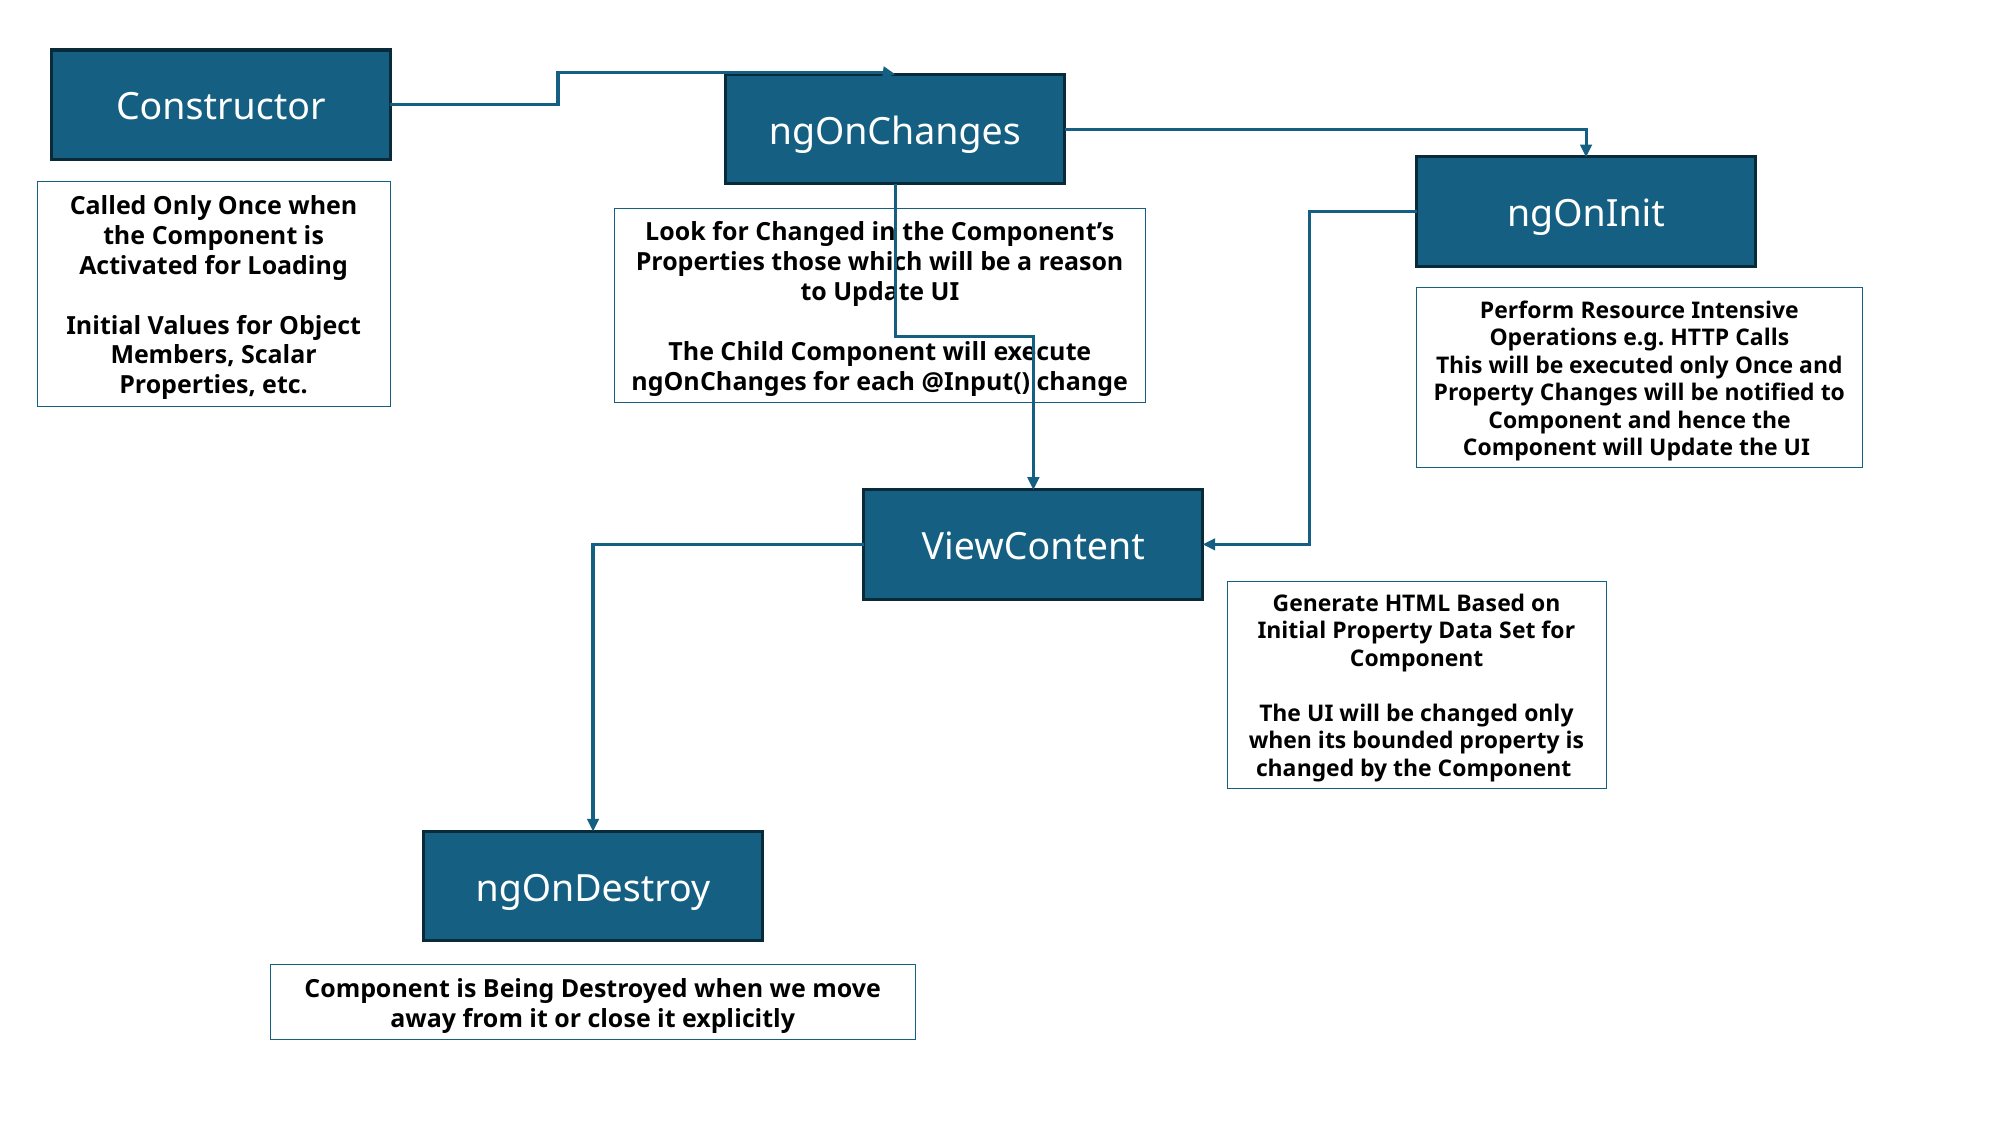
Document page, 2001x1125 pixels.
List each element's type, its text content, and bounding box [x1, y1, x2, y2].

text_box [810, 267, 1118, 407]
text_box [389, 73, 896, 106]
text_box ngOnChanges [724, 73, 1066, 185]
text_box Component is Being Destroyed when we move away from it or close it explicitly [270, 964, 916, 1040]
text_box Constructor [50, 48, 392, 161]
text_box ngOnInit [1415, 155, 1757, 268]
text_box Look for Changed in the Component’s Properties those which will be a reason to Update UI The Child Component will execute ngOnChanges for each @Input() change [897, 208, 1146, 403]
text_box ngOnDestroy [422, 830, 764, 942]
text_box Generate HTML Based on Initial Property Data Set for Component The UI will be changed only when its bounded property is changed by the Component [1227, 581, 1607, 789]
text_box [592, 543, 865, 832]
text_box Perform Resource Intensive Operations e.g. HTTP Calls This will be executed only Once and Property Changes will be notified to Component and hence the Component will Update the UI [1418, 287, 1863, 468]
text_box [1202, 211, 1418, 545]
text_box Look for Changed in the Component’s Properties those which will be a reason to Update UI The Child Component will execute ngOnChanges for each @Input() change [614, 208, 894, 403]
text_box ViewContent [862, 488, 1204, 601]
text_box Called Only Once when the Component is Activated for Loading Initial Values for Object Members, Scalar Properties, etc. [37, 181, 391, 407]
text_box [1064, 128, 1587, 158]
